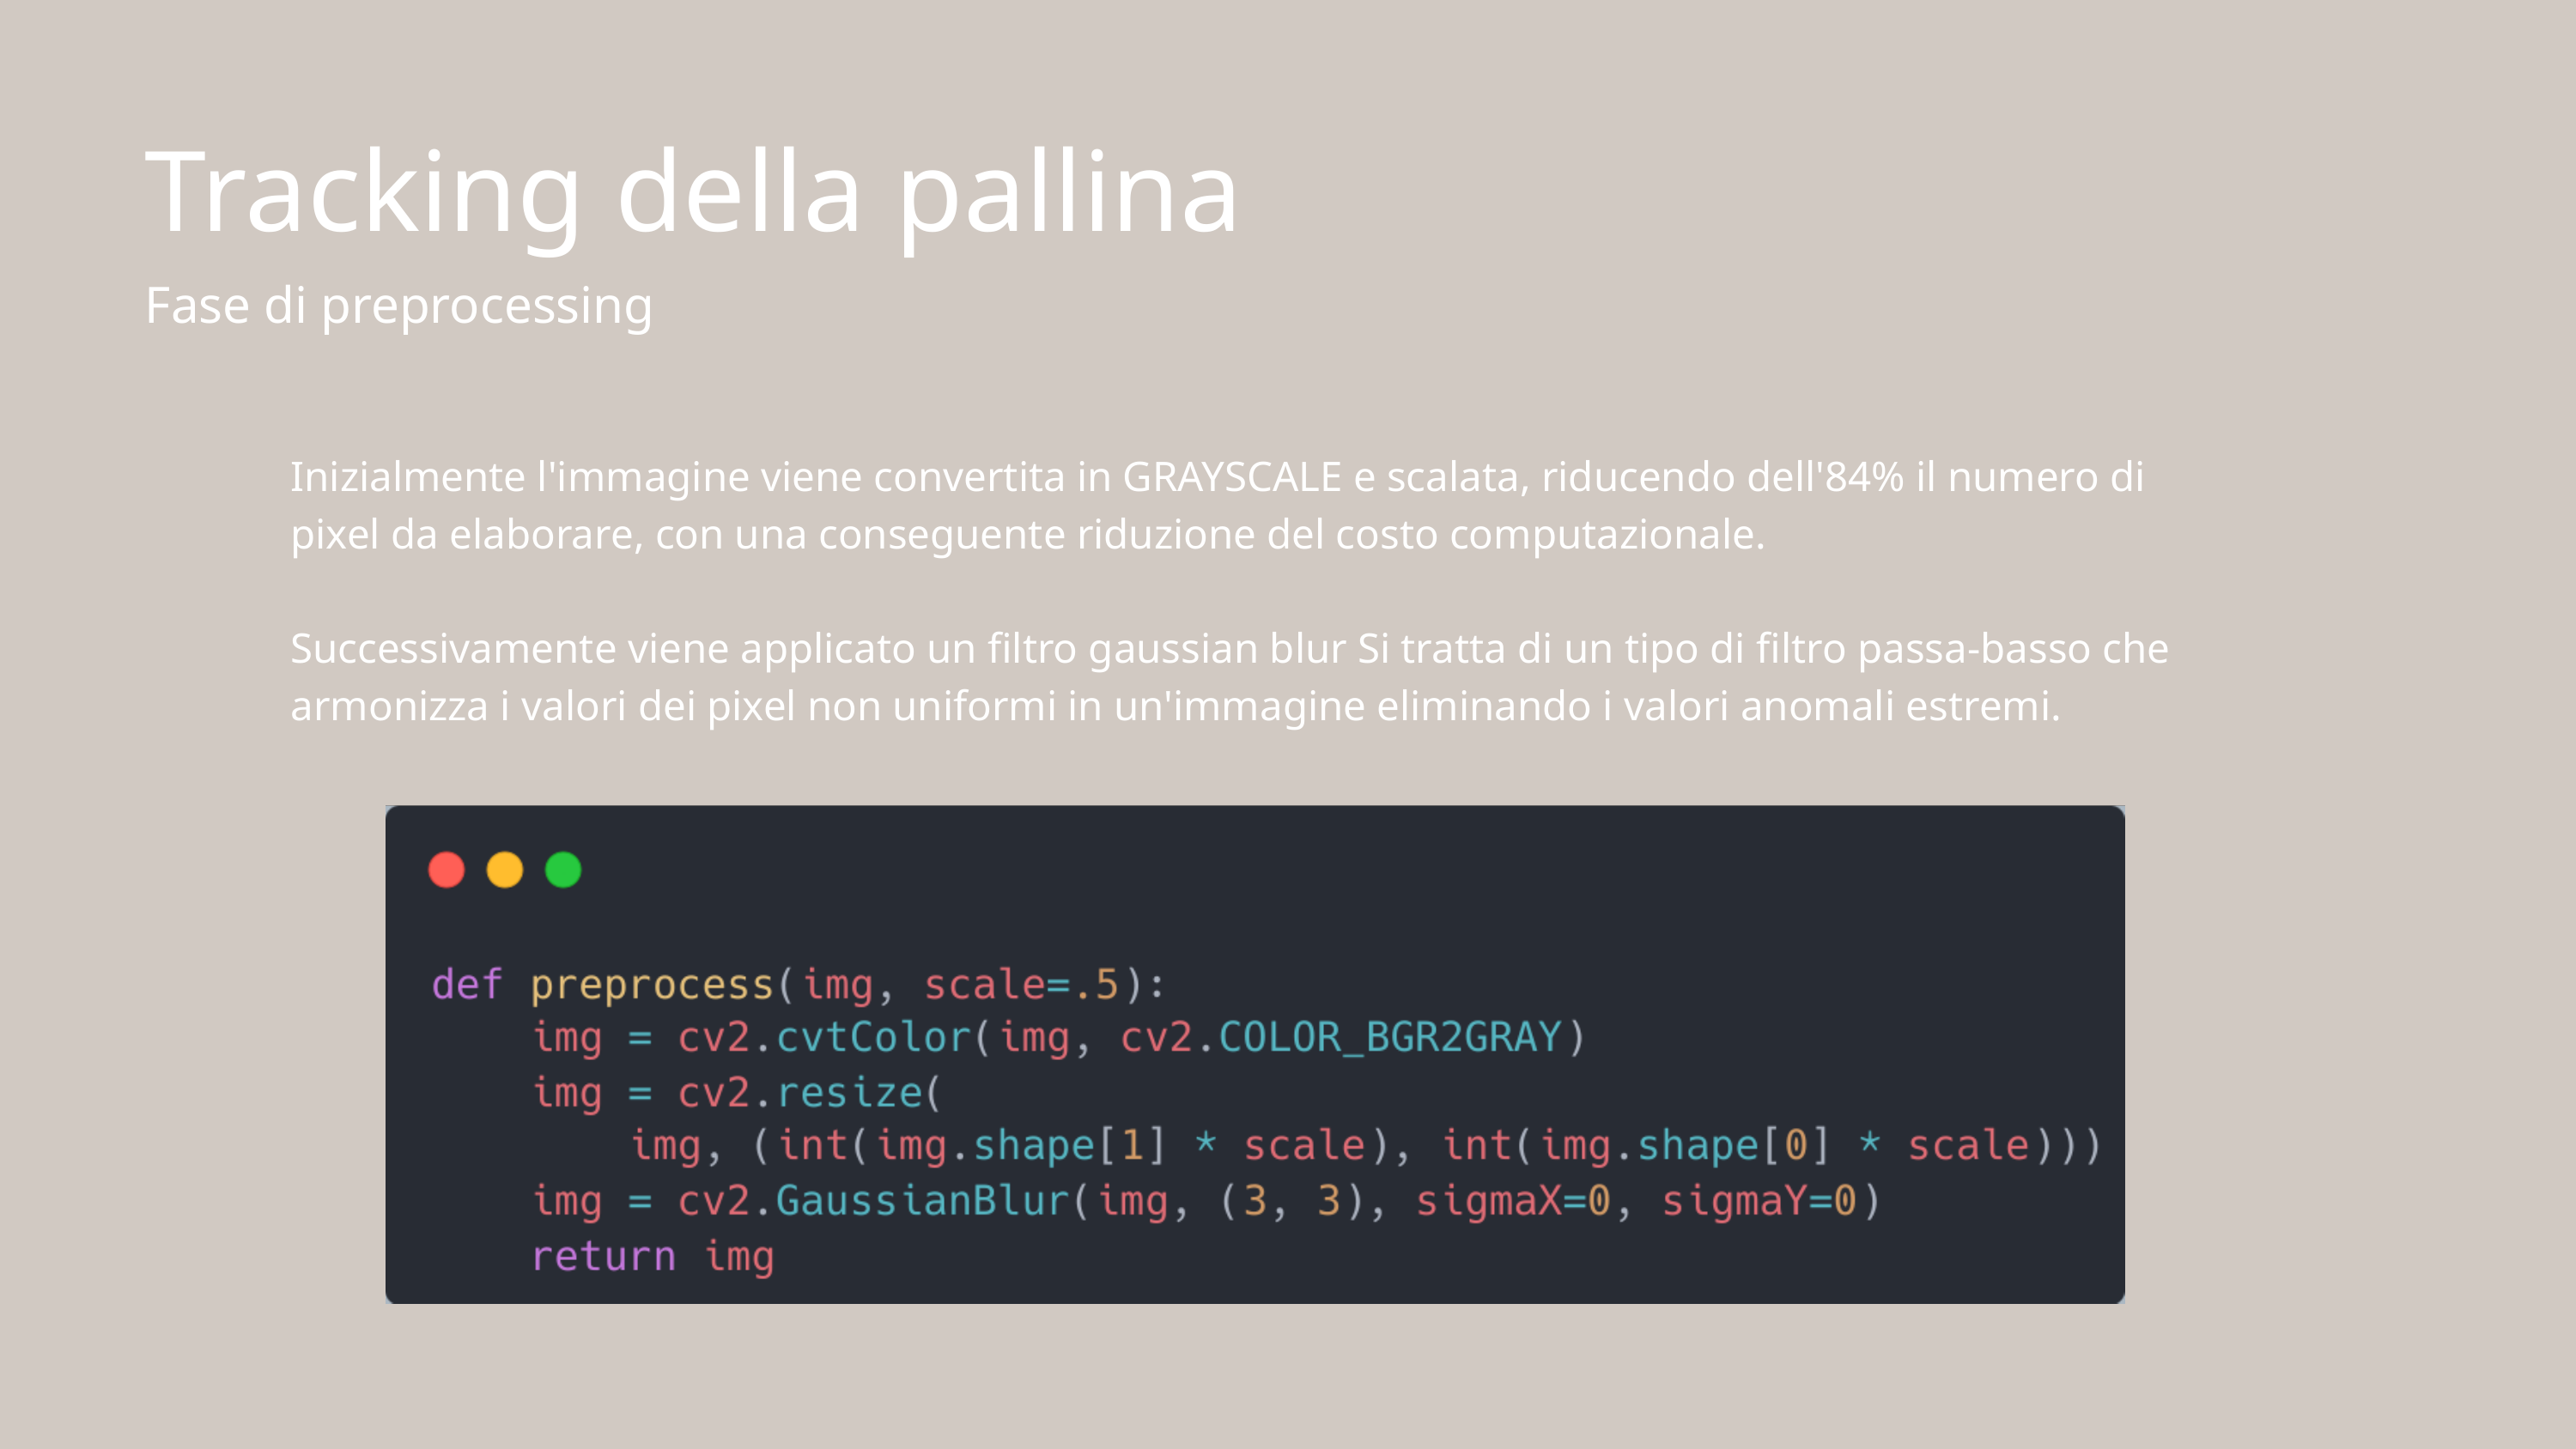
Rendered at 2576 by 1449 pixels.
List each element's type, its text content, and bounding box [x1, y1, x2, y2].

picture [386, 804, 2125, 1304]
text_box Fase di preprocessing [144, 273, 658, 334]
text_box Inizialmente l'immagine viene convertita in GRAYSCALE e scalata, riducendo dell'84% il numero di pixel da elaborare, con una conseguente riduzione del costo computazionale. Successivamente viene applicato un filtro gaussian blur Si tratta di un tipo di filtro passa-basso che armonizza i valori dei pixel non uniformi in un'immagine eliminando i valori anomali estremi. [290, 442, 2221, 730]
text_box Tracking della pallina [144, 120, 1976, 254]
